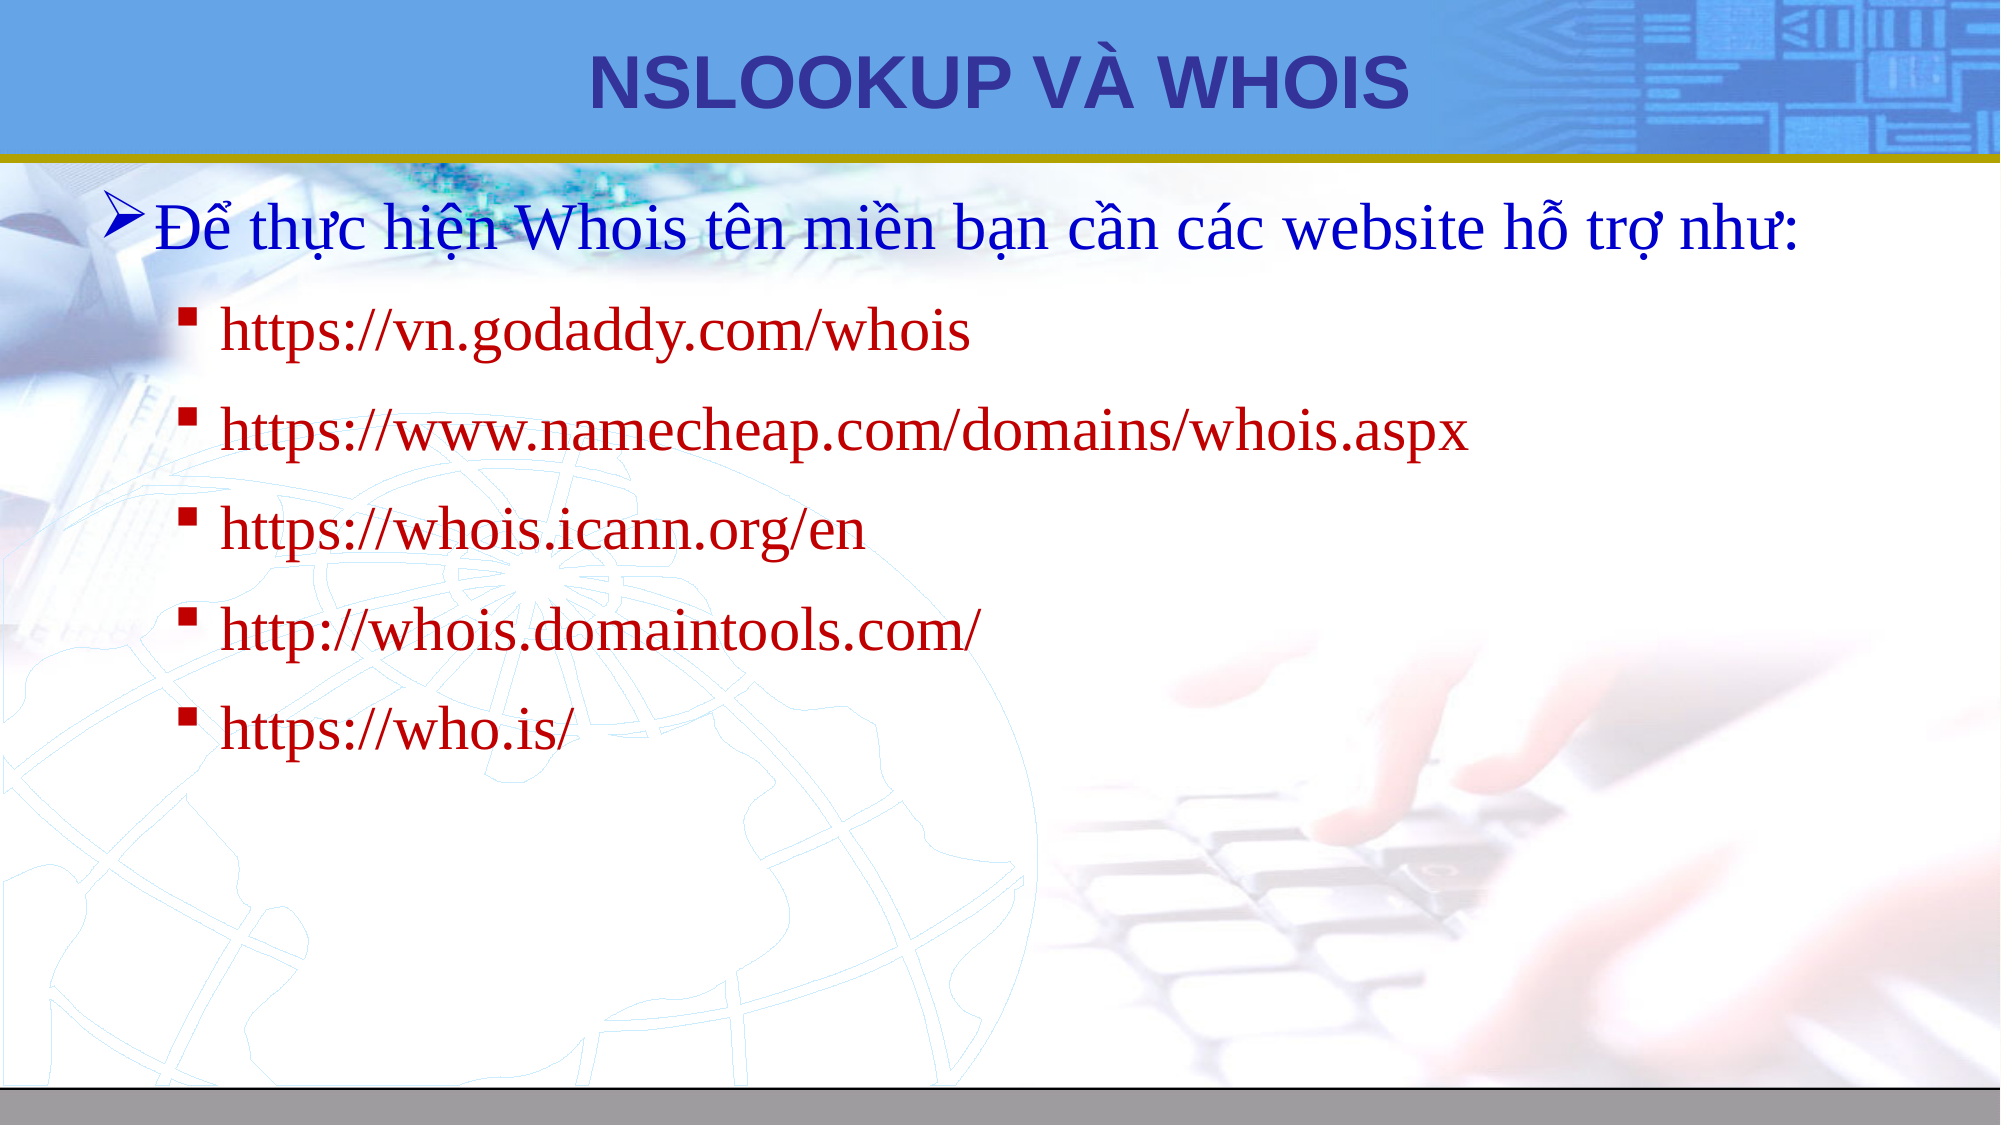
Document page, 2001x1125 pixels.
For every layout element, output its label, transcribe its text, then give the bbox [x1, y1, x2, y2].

list Để thực hiện Whois tên miền bạn cần các website hỗ trợ như: https://vn.godaddy.com/whois https://www.namecheap.com/domains/whois.aspx https://whois.icann.org/en http://whois.domaintools.com/ https://who.is/ [83, 174, 1967, 1075]
title NSLOOKUP VÀ WHOIS [0, 9, 2000, 148]
picture [0, 0, 2001, 1125]
